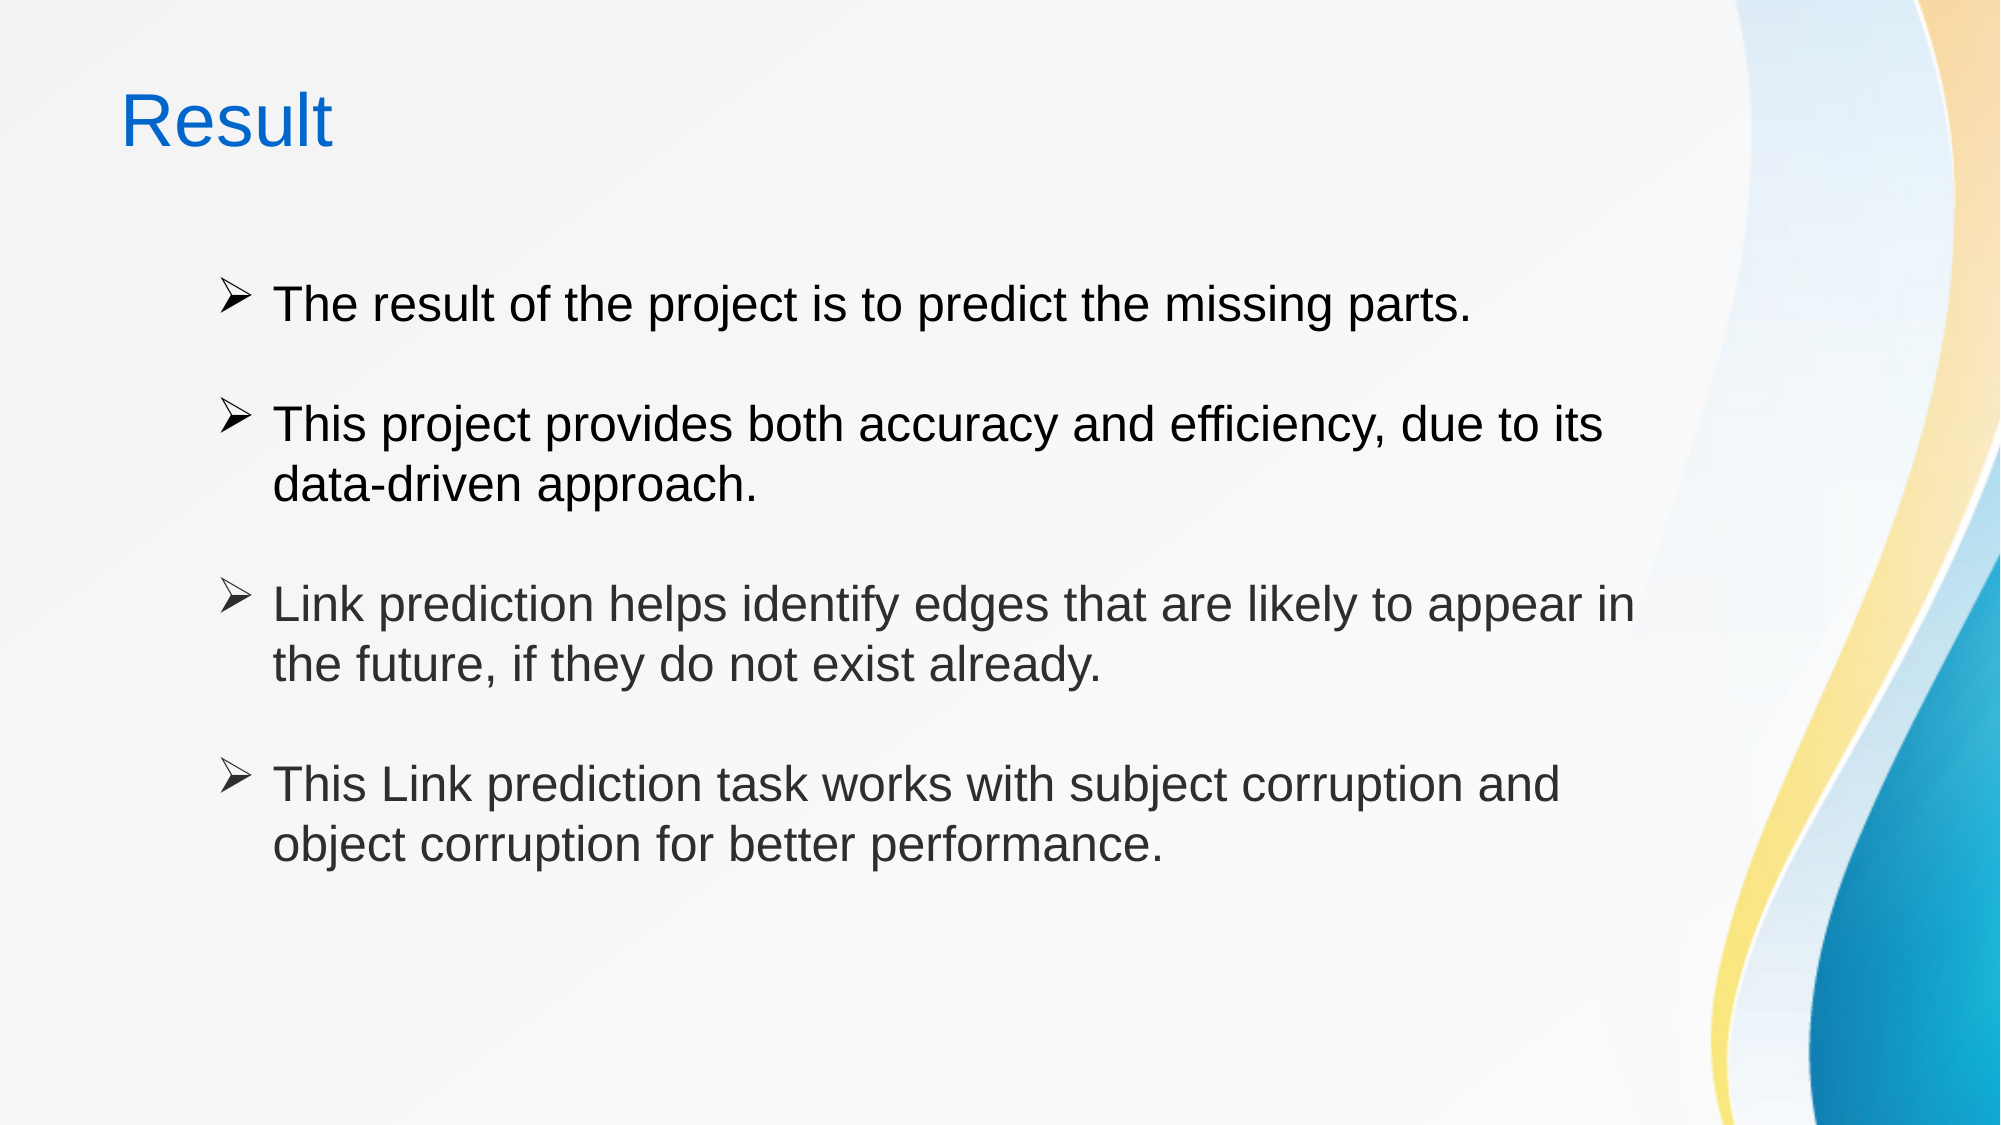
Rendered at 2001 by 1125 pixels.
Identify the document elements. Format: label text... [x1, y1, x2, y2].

picture [0, 0, 2001, 1125]
text_box The result of the project is to predict the missing parts. This project provides both accuracy and efficiency, due to its data-driven approach. Link prediction helps identify edges that are likely to appear in the future, if they do not exist already. This Link prediction task works with subject corruption and object corruption for better performance. [126, 264, 1669, 879]
title Result [105, 32, 1895, 202]
